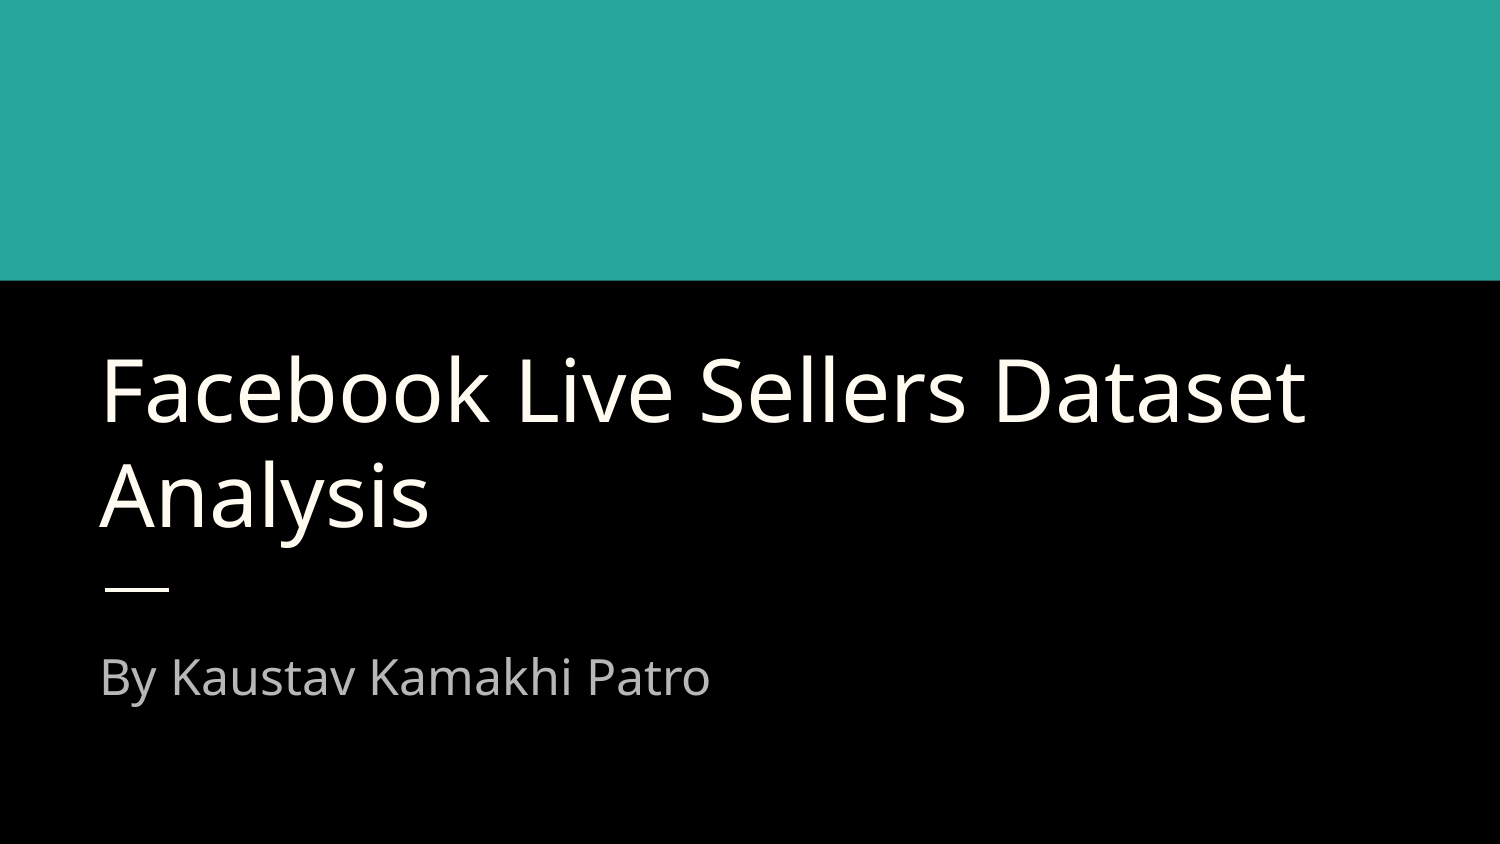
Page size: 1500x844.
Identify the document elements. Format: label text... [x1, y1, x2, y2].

subtitle By Kaustav Kamakhi Patro [84, 630, 1416, 760]
title Facebook Live Sellers Dataset Analysis [84, 310, 1416, 561]
